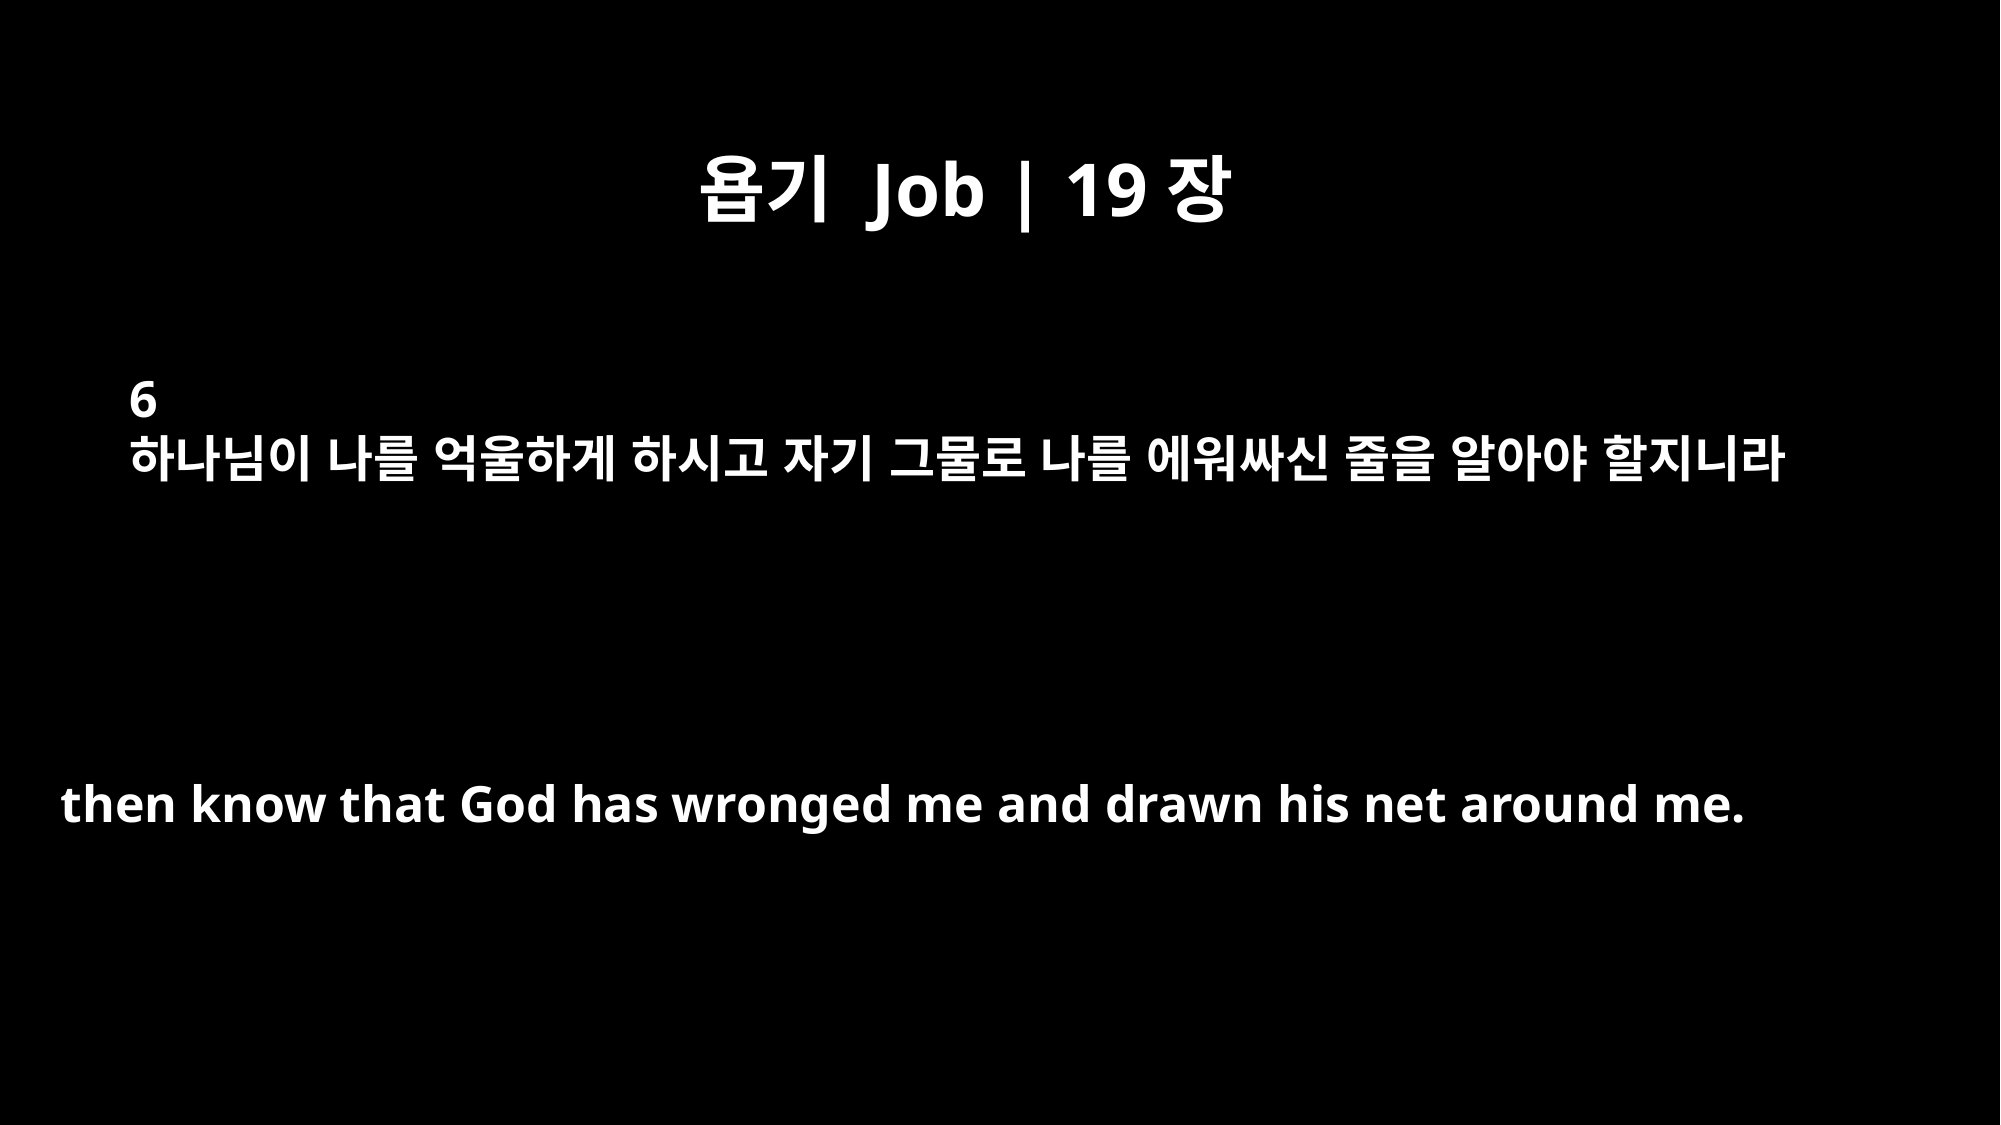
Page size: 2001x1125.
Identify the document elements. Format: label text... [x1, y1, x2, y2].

text_box then know that God has wronged me and drawn his net around me. [45, 764, 1762, 840]
text_box 6 하나님이 나를 억울하게 하시고 자기 그물로 나를 에워싸신 줄을 알아야 할지니라 [114, 359, 1803, 495]
text_box 욥기 Job | 19장 [683, 136, 1249, 239]
